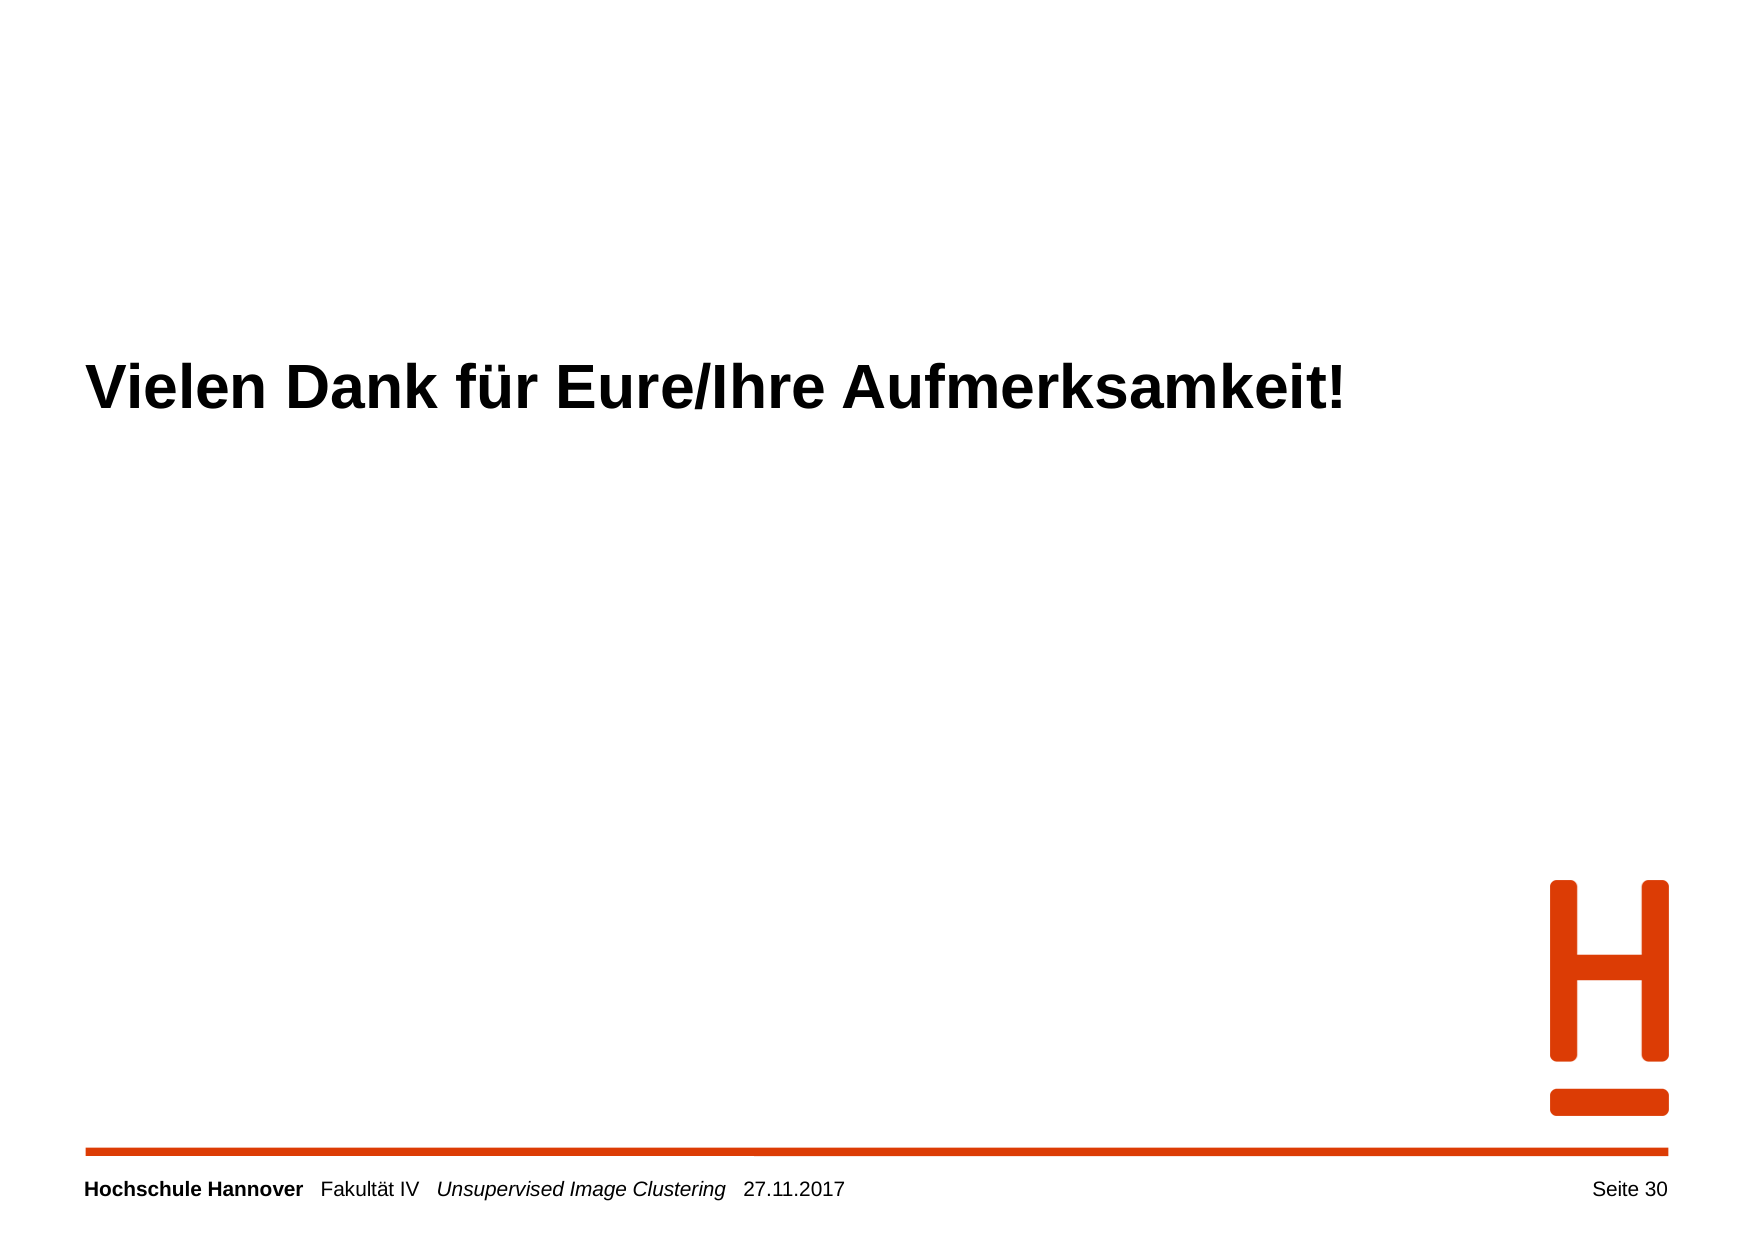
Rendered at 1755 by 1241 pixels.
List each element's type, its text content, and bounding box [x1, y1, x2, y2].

text_box Vielen Dank für Eure/Ihre Aufmerksamkeit! [85, 346, 1668, 502]
picture [1550, 880, 1669, 1116]
text_box Seite <Foliennummer> [1467, 1175, 1668, 1213]
